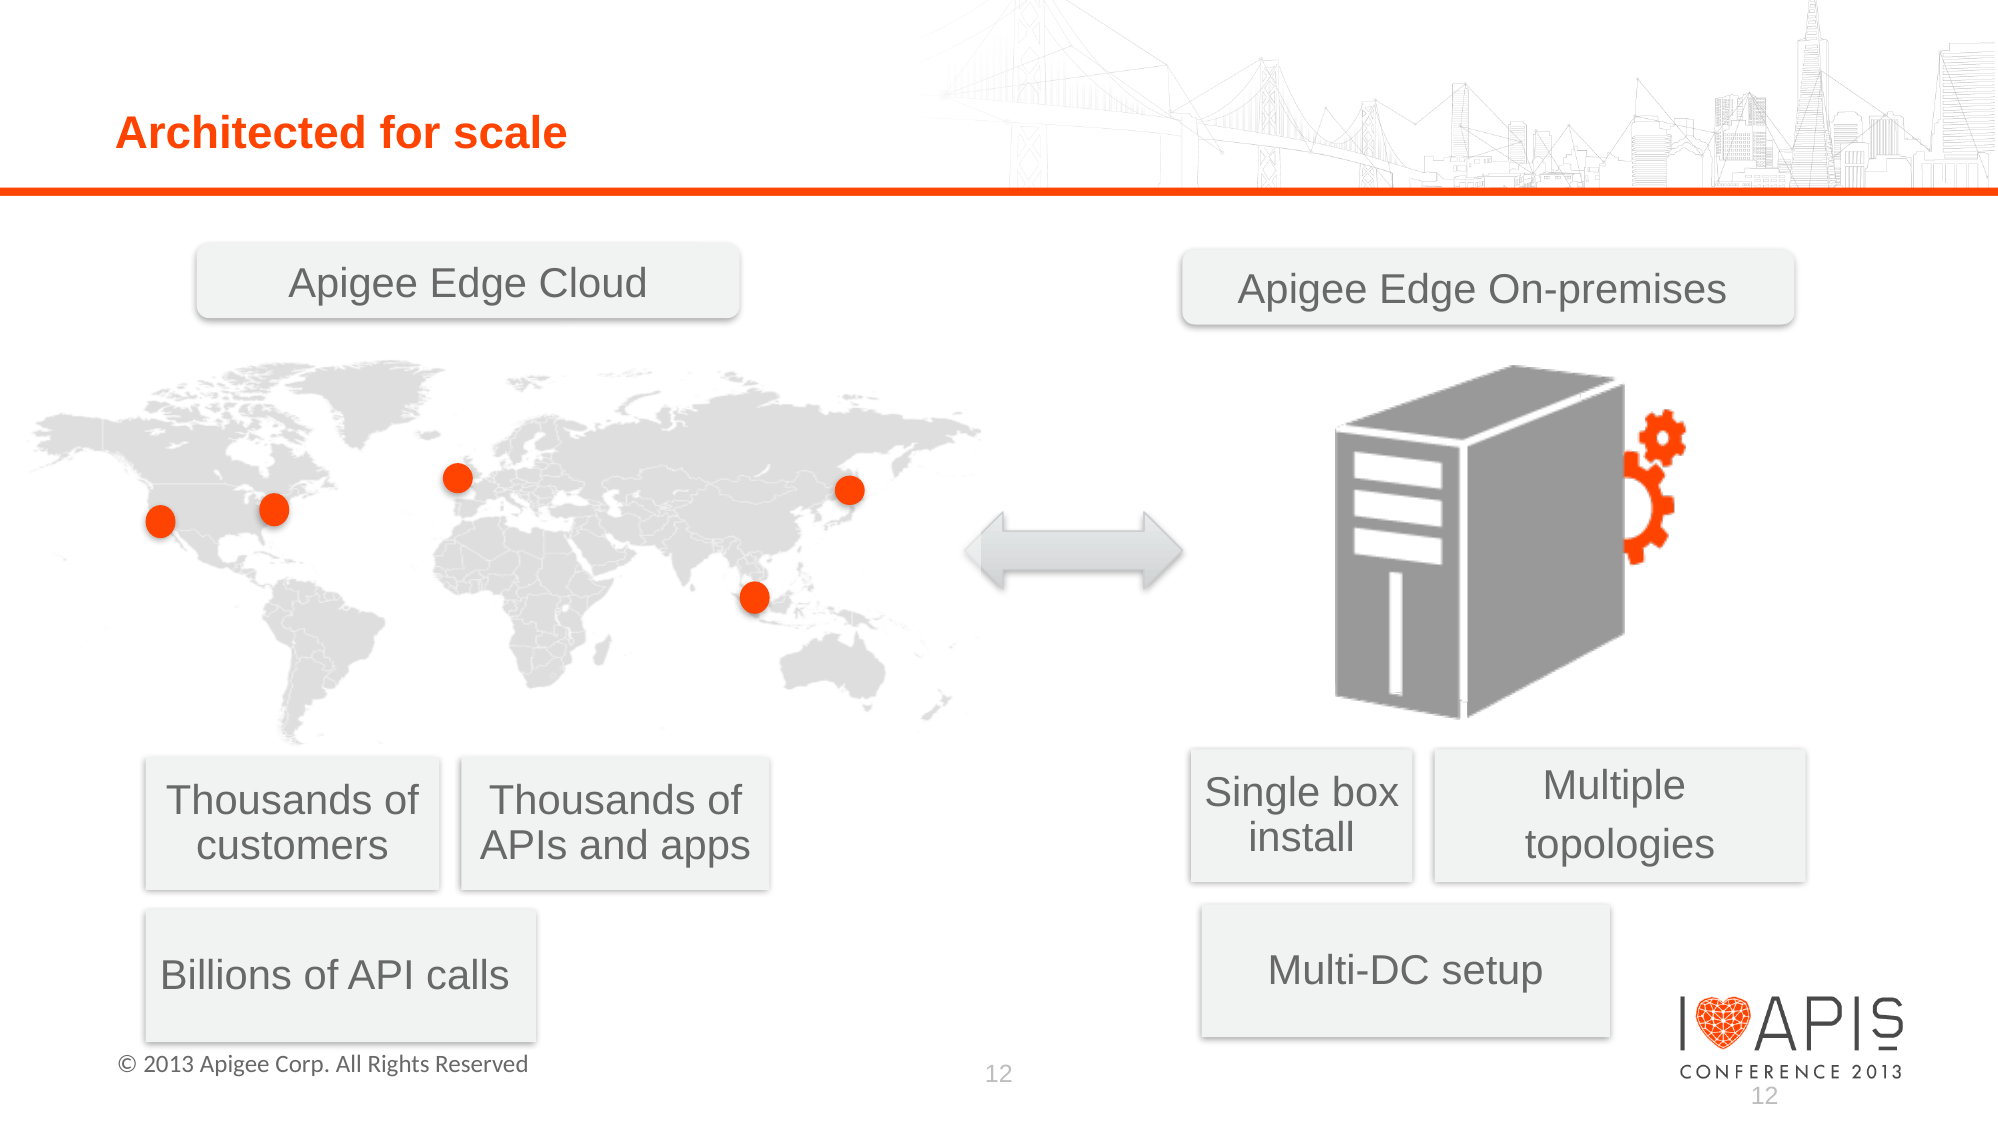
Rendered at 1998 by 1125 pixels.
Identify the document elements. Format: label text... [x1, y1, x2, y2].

slide_number 12 [1531, 1065, 1998, 1125]
text_box [986, 511, 1184, 590]
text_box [1175, 748, 1822, 1038]
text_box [27, 348, 981, 758]
title Architected for scale [99, 74, 1898, 186]
slide_number 12 [765, 1042, 1233, 1102]
text_box Apigee Edge On-premises [1181, 248, 1796, 326]
text_box Apigee Edge Cloud [195, 242, 741, 319]
picture [0, 0, 1998, 1125]
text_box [120, 765, 795, 1046]
